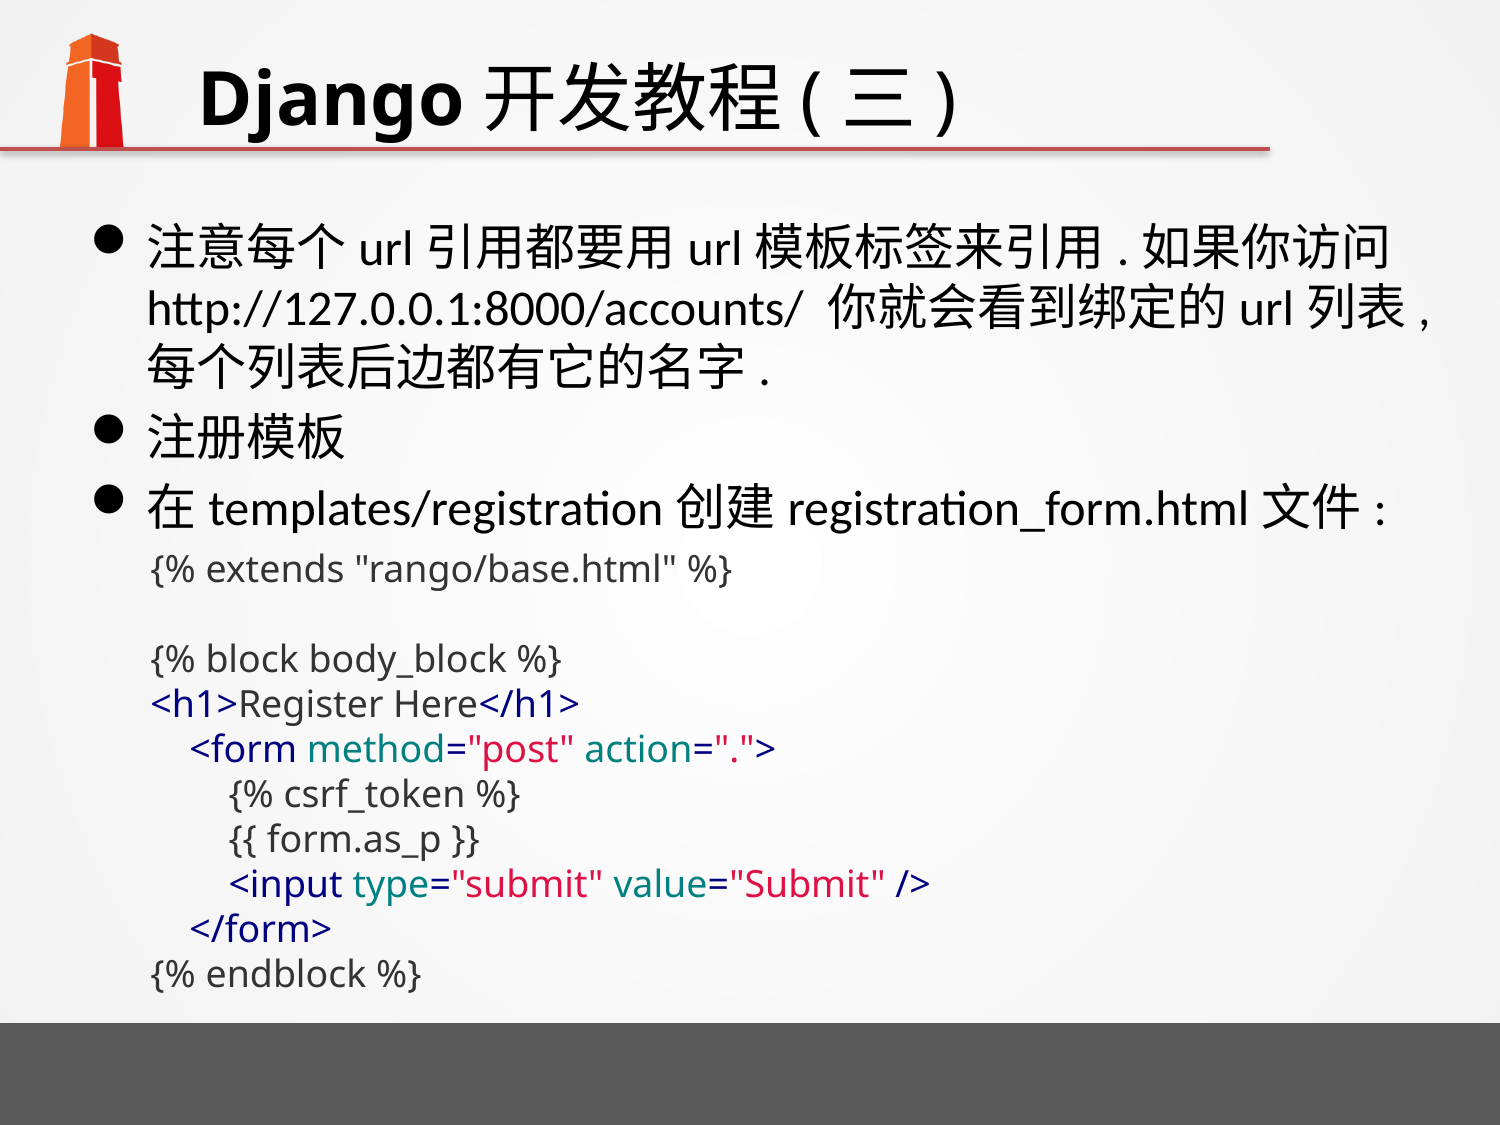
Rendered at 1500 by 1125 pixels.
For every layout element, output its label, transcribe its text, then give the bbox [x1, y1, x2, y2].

title Django开发教程(三) [183, 42, 1270, 149]
picture [16, 11, 166, 147]
text_box {% extends "rango/base.html" %} {% block body_block %} <h1>Register Here</h1> <form method="post" action="."> {% csrf_token %} {{ form.as_p }} <input type="submit" value="Submit" /> </form> {% endblock %} [135, 537, 1400, 1003]
list 注意每个url引用都要用url模板标签来引用.如果你访问 http://127.0.0.1:8000/accounts/ 你就会看到绑定的url列表,每个列表后边都有它的名字. 注册模板 在templates/registration创建registration_form.html文件: [75, 208, 1425, 1005]
